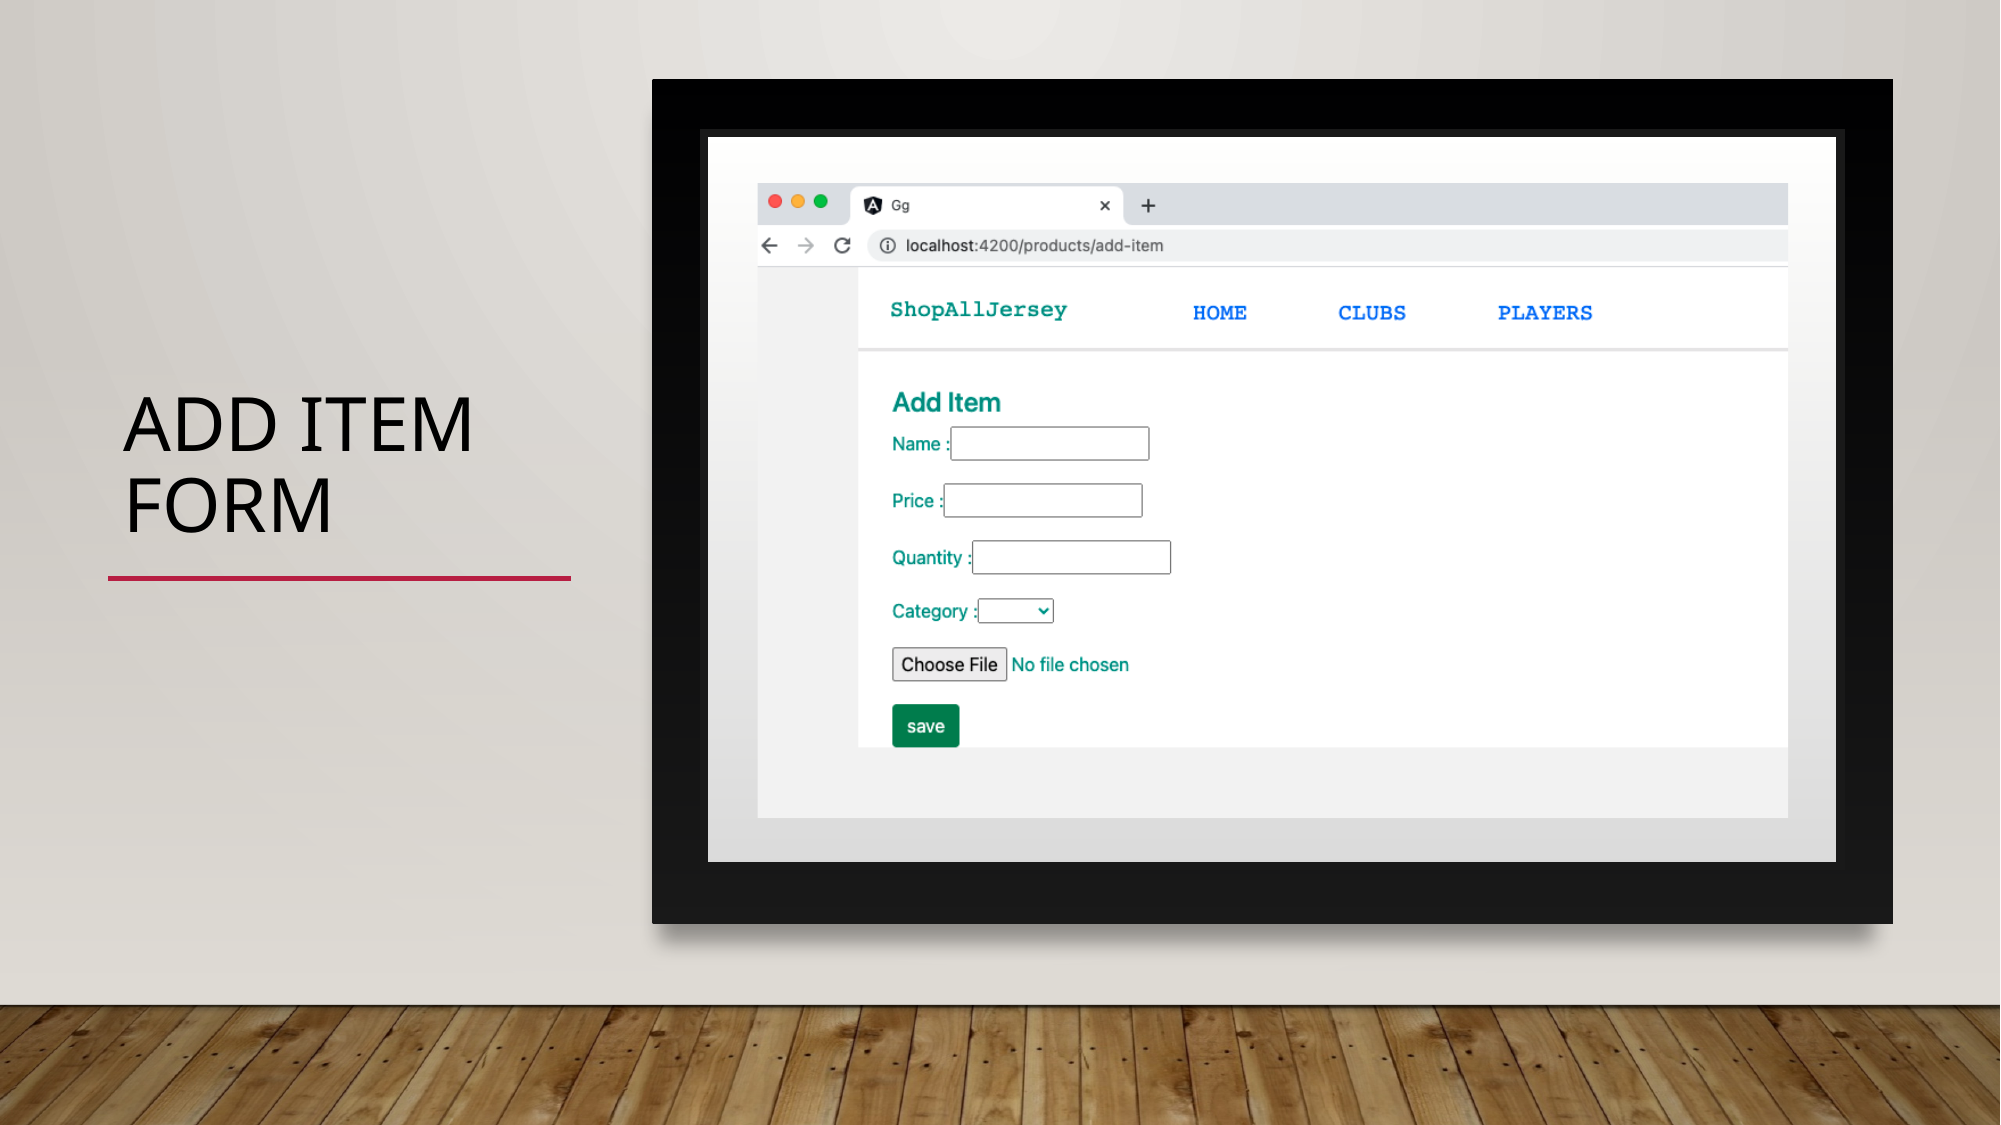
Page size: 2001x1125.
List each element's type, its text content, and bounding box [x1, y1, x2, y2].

text_box [0, 0, 2000, 330]
title Add Item Form [108, 241, 572, 549]
text_box [0, 330, 2000, 1004]
picture [757, 182, 1789, 818]
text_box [652, 78, 1894, 924]
picture [0, 1006, 2000, 1125]
